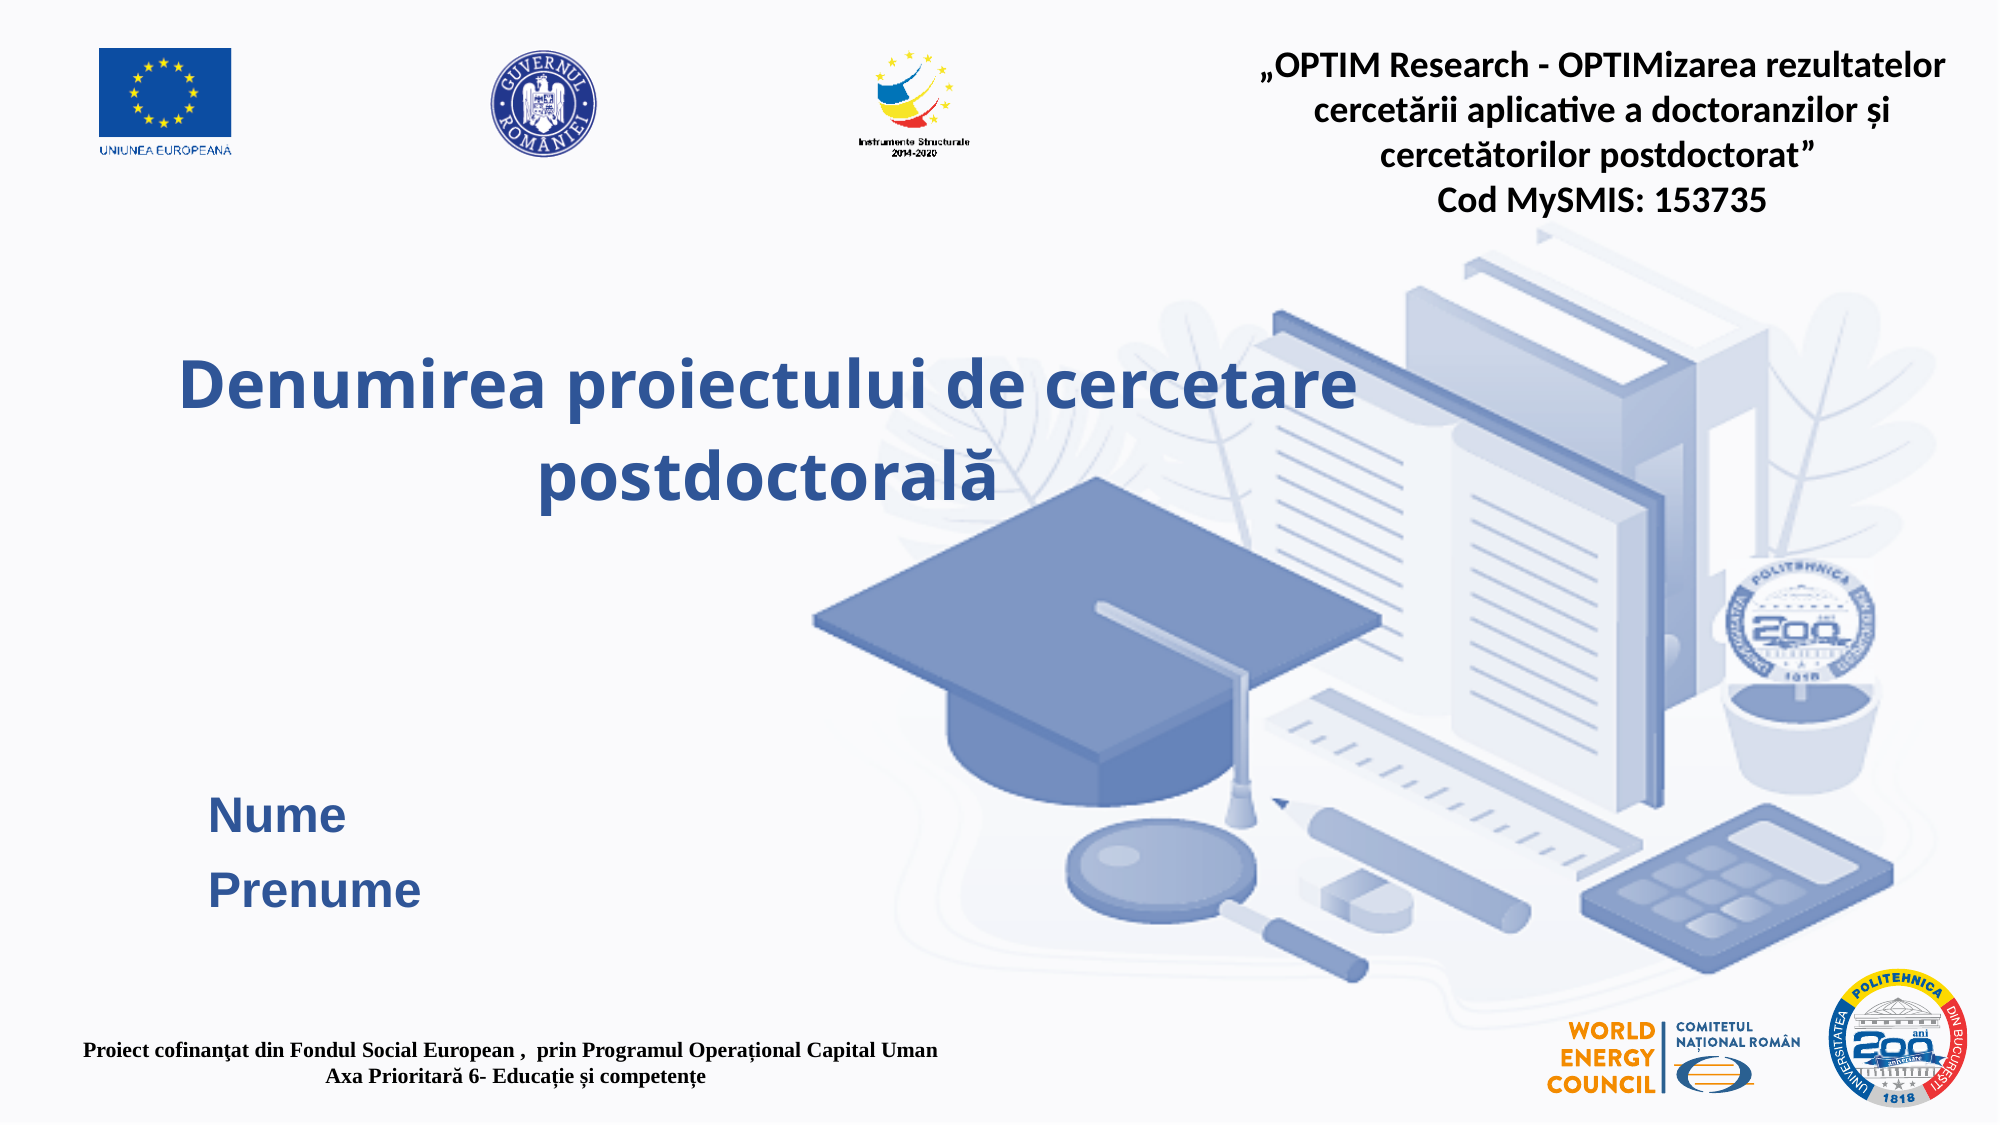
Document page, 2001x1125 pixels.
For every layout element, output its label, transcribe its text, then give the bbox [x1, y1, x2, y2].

picture [99, 48, 970, 159]
text_box Proiect cofinanţat din Fondul Social European , prin Programul Operațional Capital Uman Axa Prioritară 6- Educație și competențe [26, 1027, 1000, 1095]
text_box „OPTIM Research - OPTIMizarea rezultatelor cercetării aplicative a doctoranzilor și cercetătorilor postdoctorat” Cod MySMIS: 153735 [1237, 32, 1968, 228]
text_box Nume Prenume [192, 782, 1818, 944]
picture [1827, 968, 1968, 1109]
subtitle Denumirea proiectului de cercetare postdoctorală [0, 343, 1661, 743]
picture [1547, 1021, 1800, 1094]
